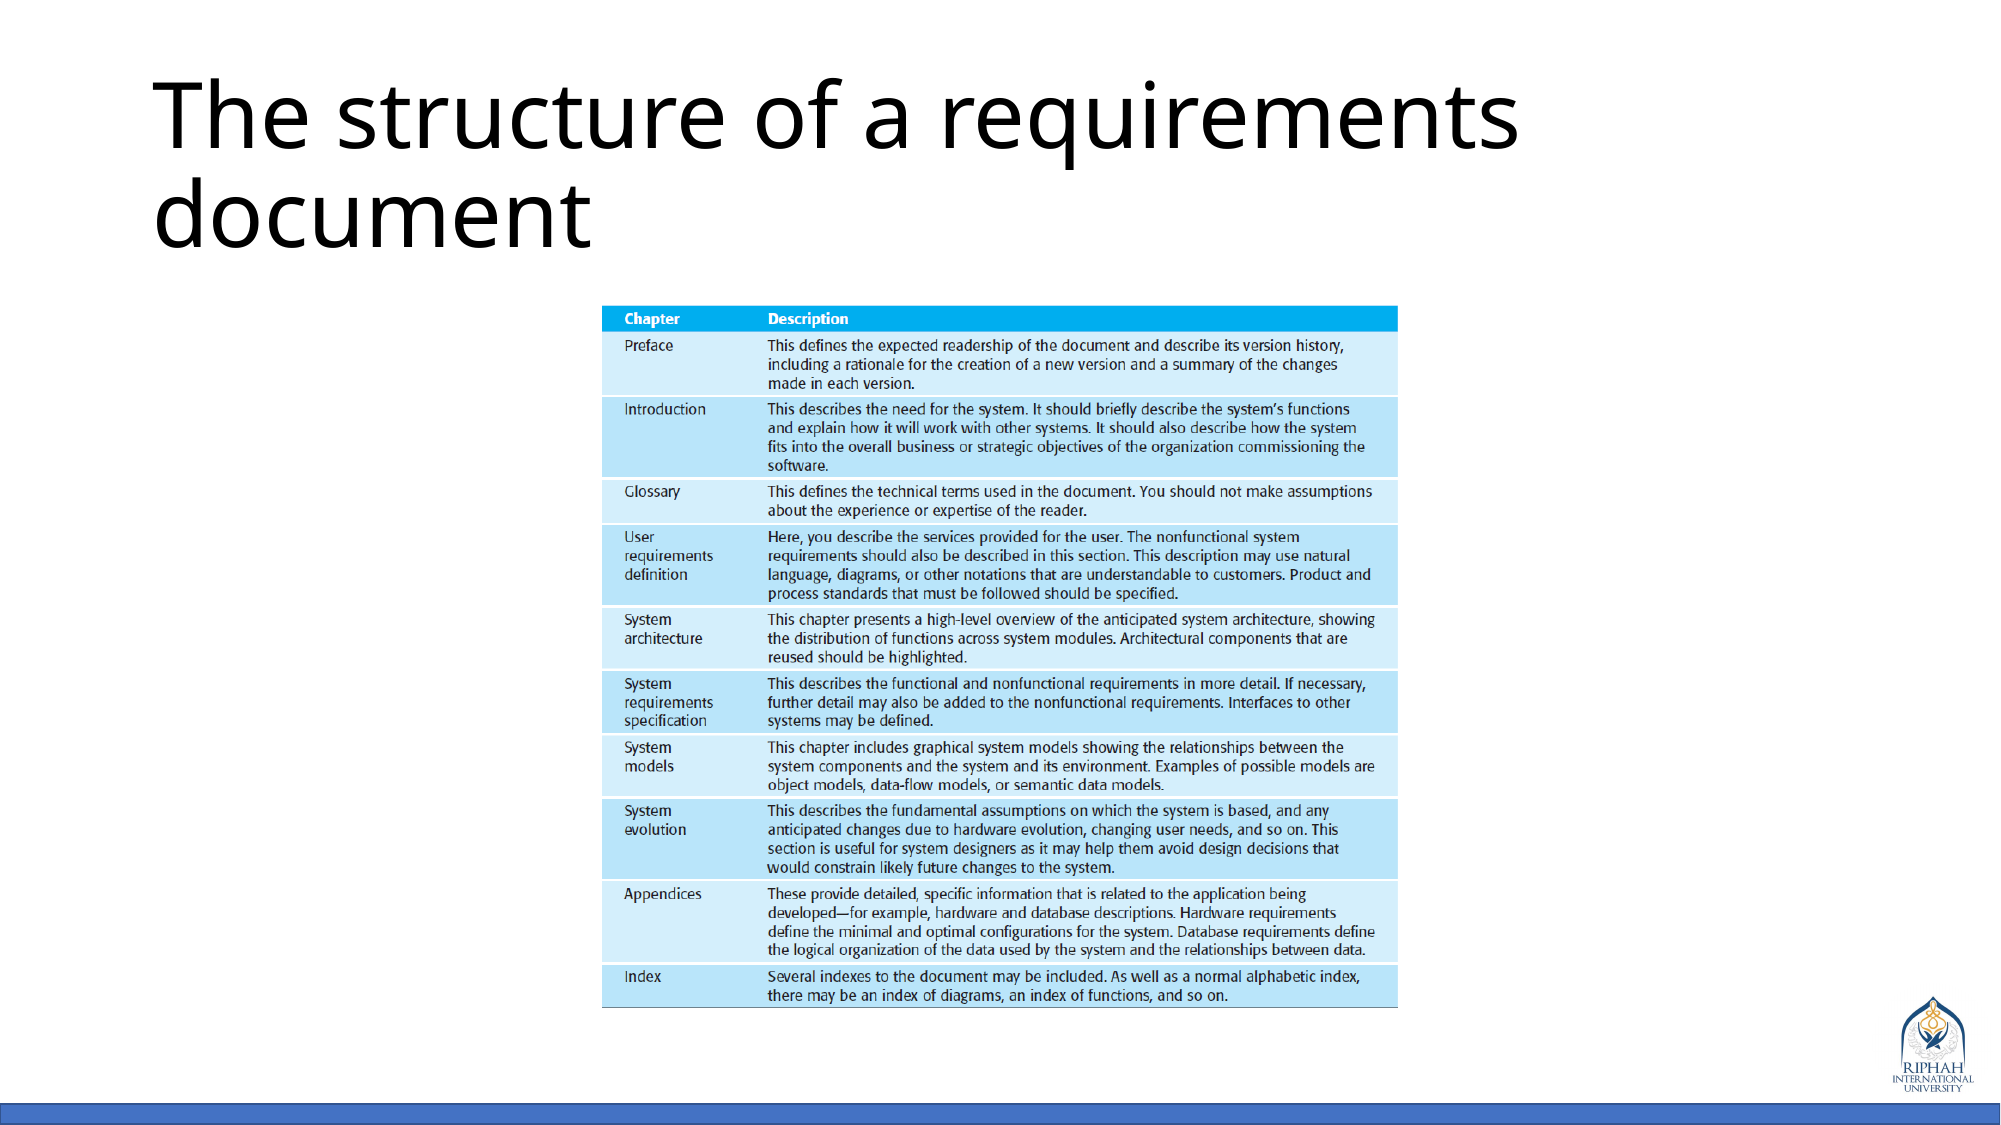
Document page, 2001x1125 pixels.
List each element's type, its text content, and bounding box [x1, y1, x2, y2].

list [596, 299, 1404, 1014]
title The structure of a requirements document [137, 59, 1863, 278]
picture [1872, 983, 1994, 1103]
